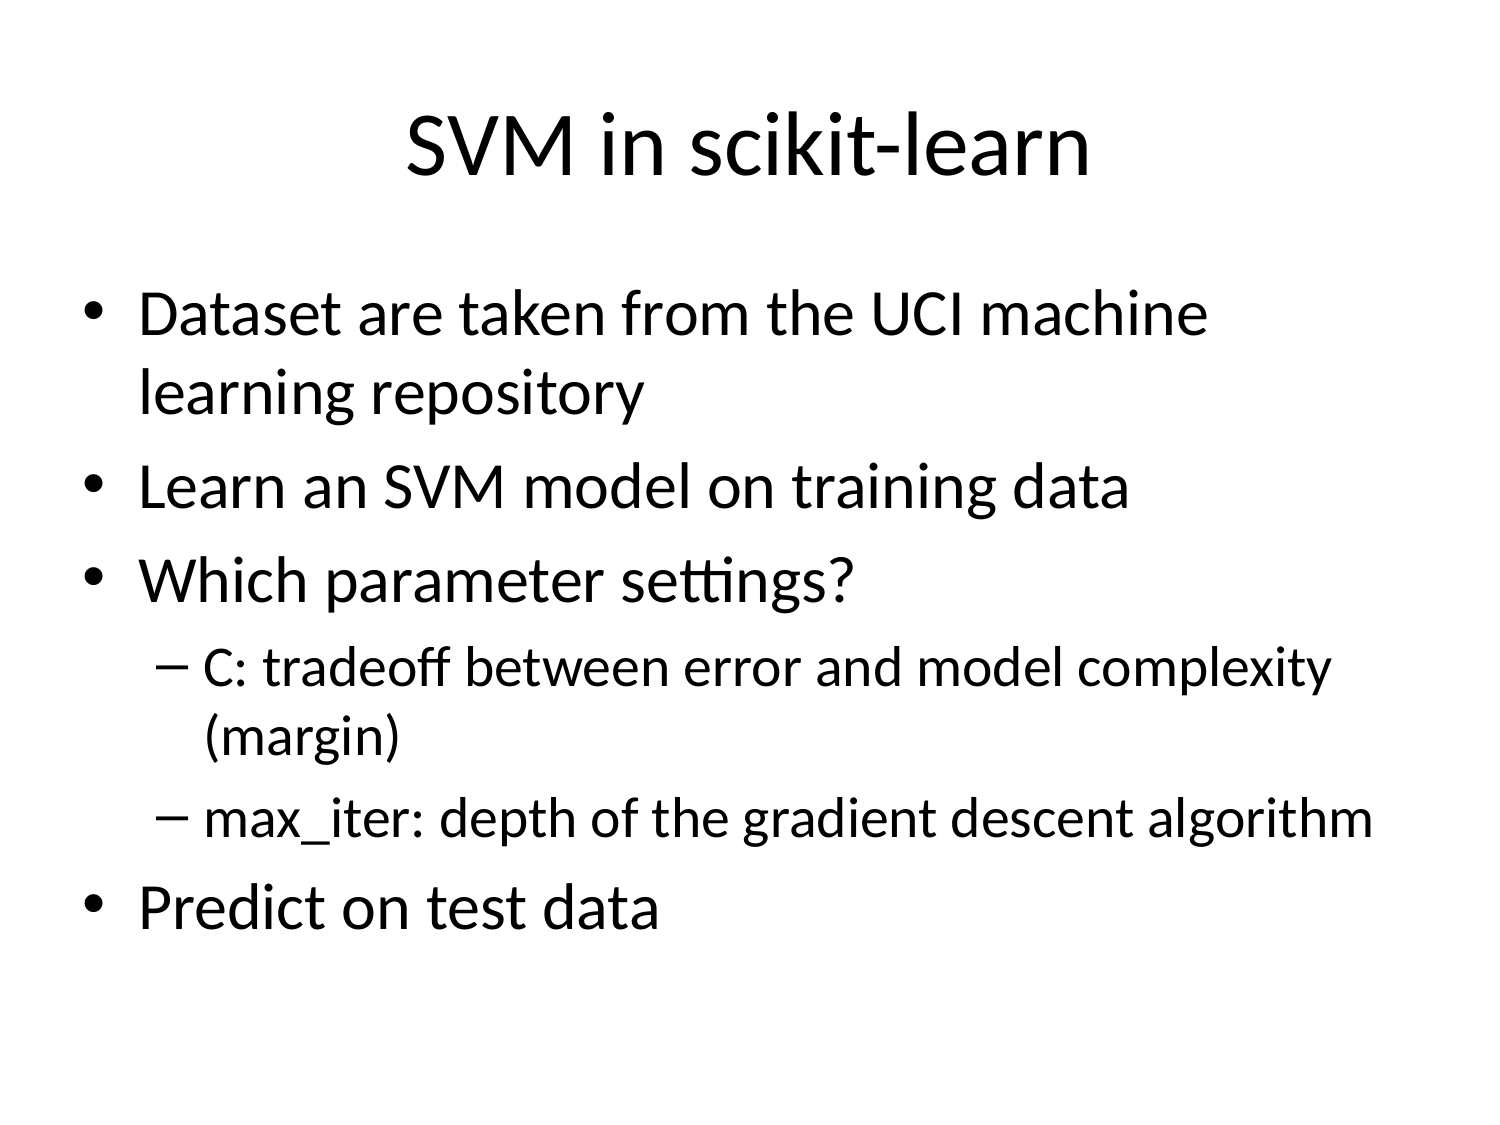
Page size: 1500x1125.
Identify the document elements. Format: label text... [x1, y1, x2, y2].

title SVM in scikit-learn [74, 44, 1426, 234]
list Dataset are taken from the UCI machine learning repository Learn an SVM model on training data Which parameter settings? C: tradeoff between error and model complexity (margin) max_iter: depth of the gradient descent algorithm Predict on test data [74, 261, 1426, 1006]
